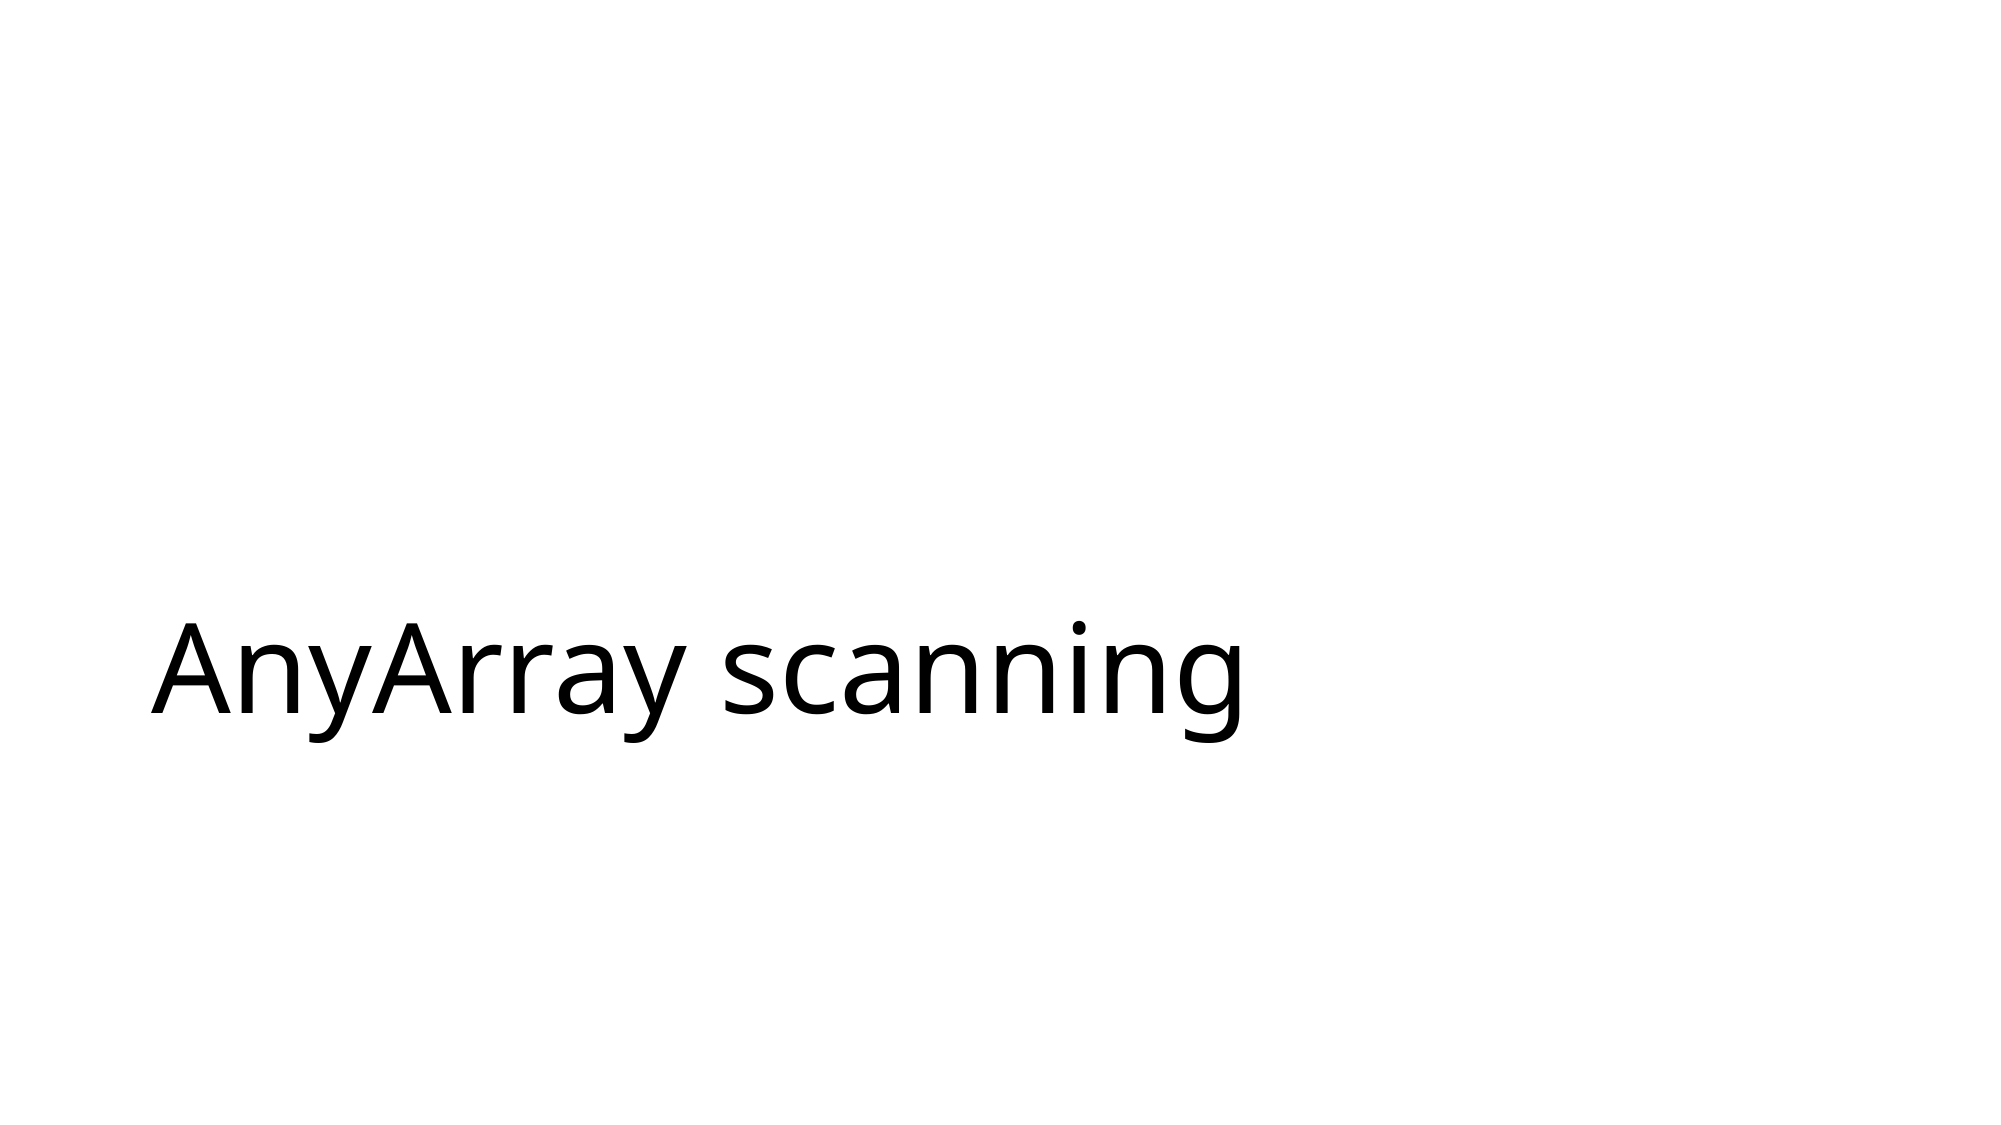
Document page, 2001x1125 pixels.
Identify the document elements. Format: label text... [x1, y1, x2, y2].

title AnyArray scanning [136, 280, 1862, 749]
